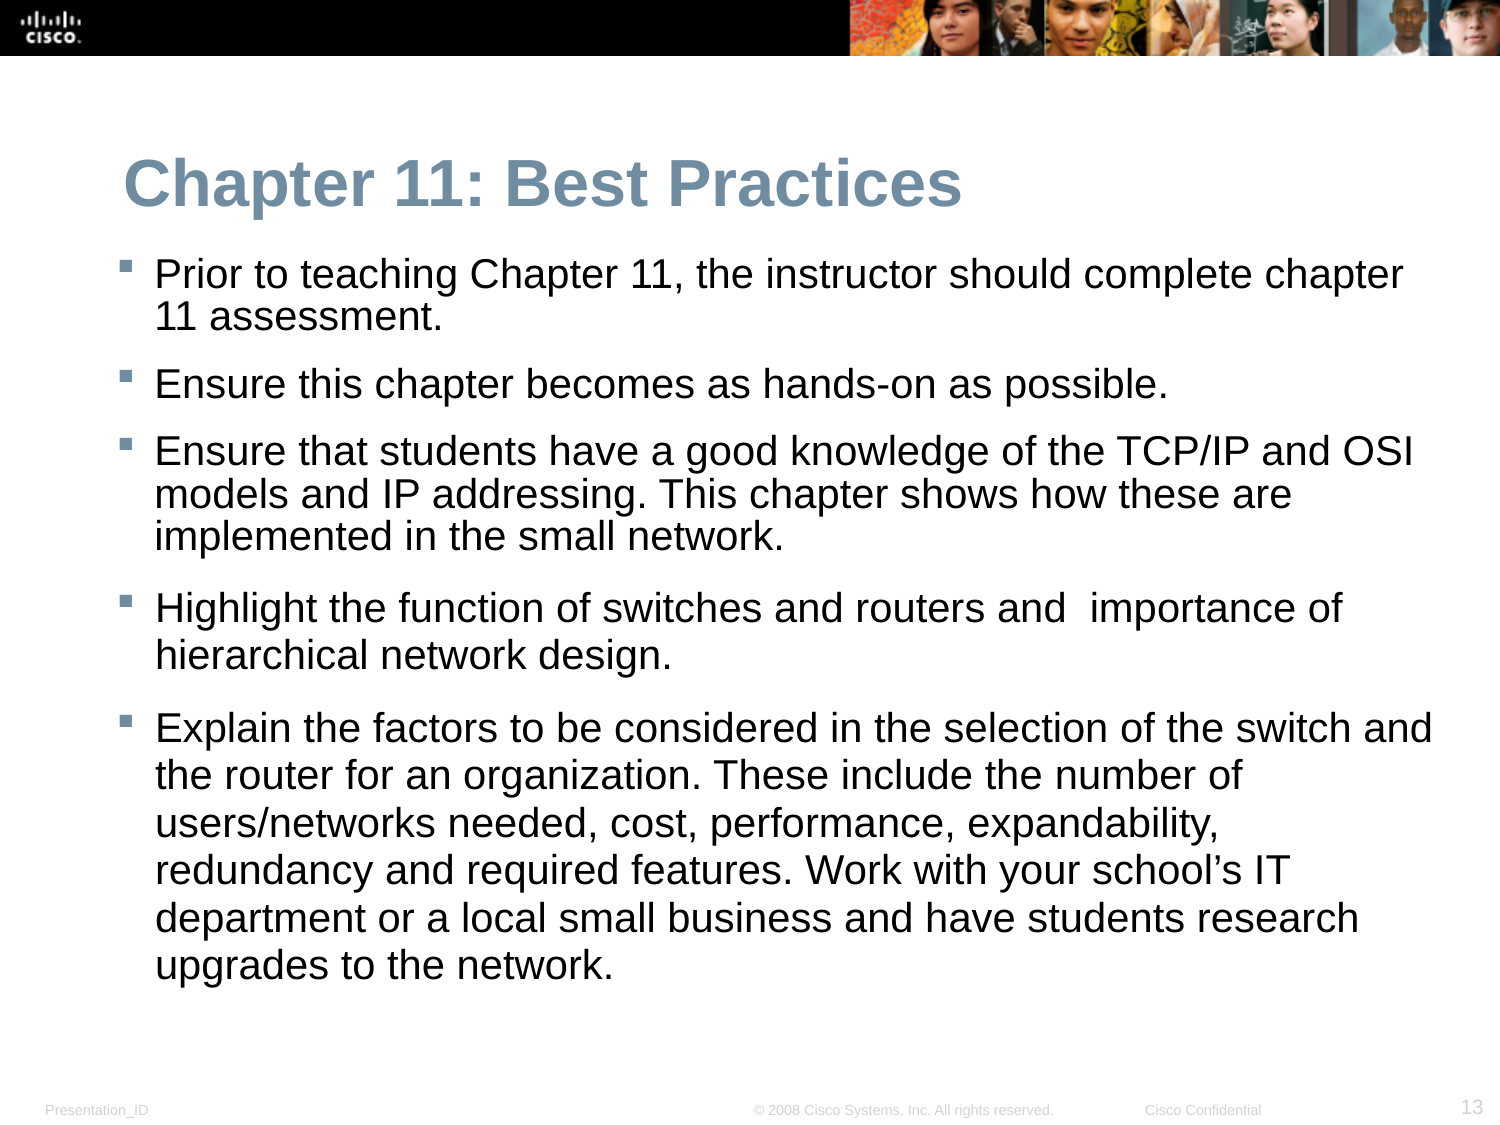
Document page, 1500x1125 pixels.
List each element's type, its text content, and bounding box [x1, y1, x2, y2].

text_box Chapter 11: Best Practices [109, 90, 1447, 228]
picture [0, 0, 1500, 56]
list Prior to teaching Chapter 11, the instructor should complete chapter 11 assessment. Ensure this chapter becomes as hands-on as possible. Ensure that students have a good knowledge of the TCP/IP and OSI models and IP addressing. This chapter shows how these are implemented in the small network. Highlight the function of switches and routers and importance of hierarchical network design. Explain the factors to be considered in the selection of the switch and the router for an organization. These include the number of users/networks needed, cost, performance, expandability, redundancy and required features. Work with your school’s IT department or a local small business and have students research upgrades to the network. [102, 247, 1450, 1097]
